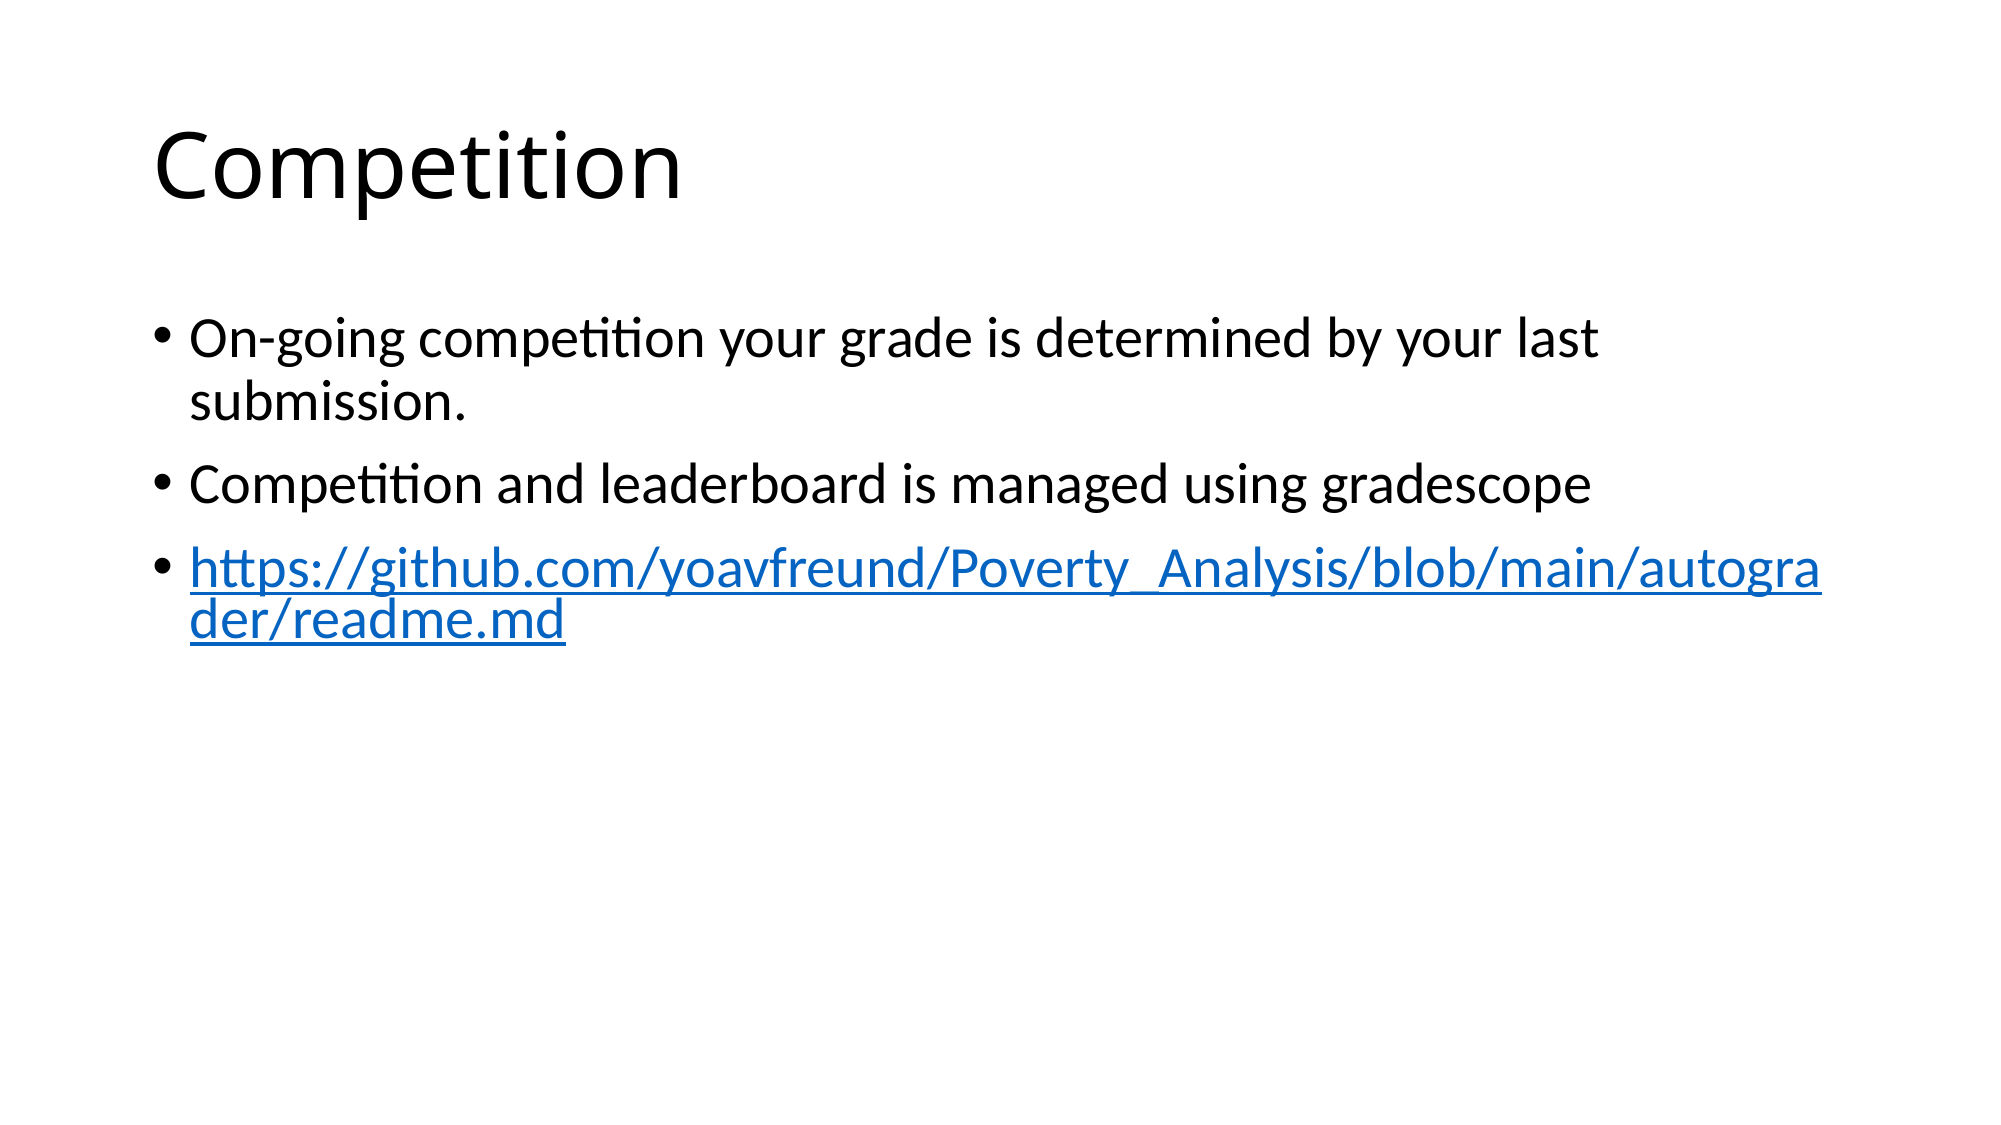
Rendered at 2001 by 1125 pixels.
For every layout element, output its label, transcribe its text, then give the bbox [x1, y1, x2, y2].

title Competition [137, 59, 1863, 278]
list On-going competition your grade is determined by your last submission. Competition and leaderboard is managed using gradescope https://github.com/yoavfreund/Poverty_Analysis/blob/main/autograder/readme.md [137, 299, 1863, 1014]
